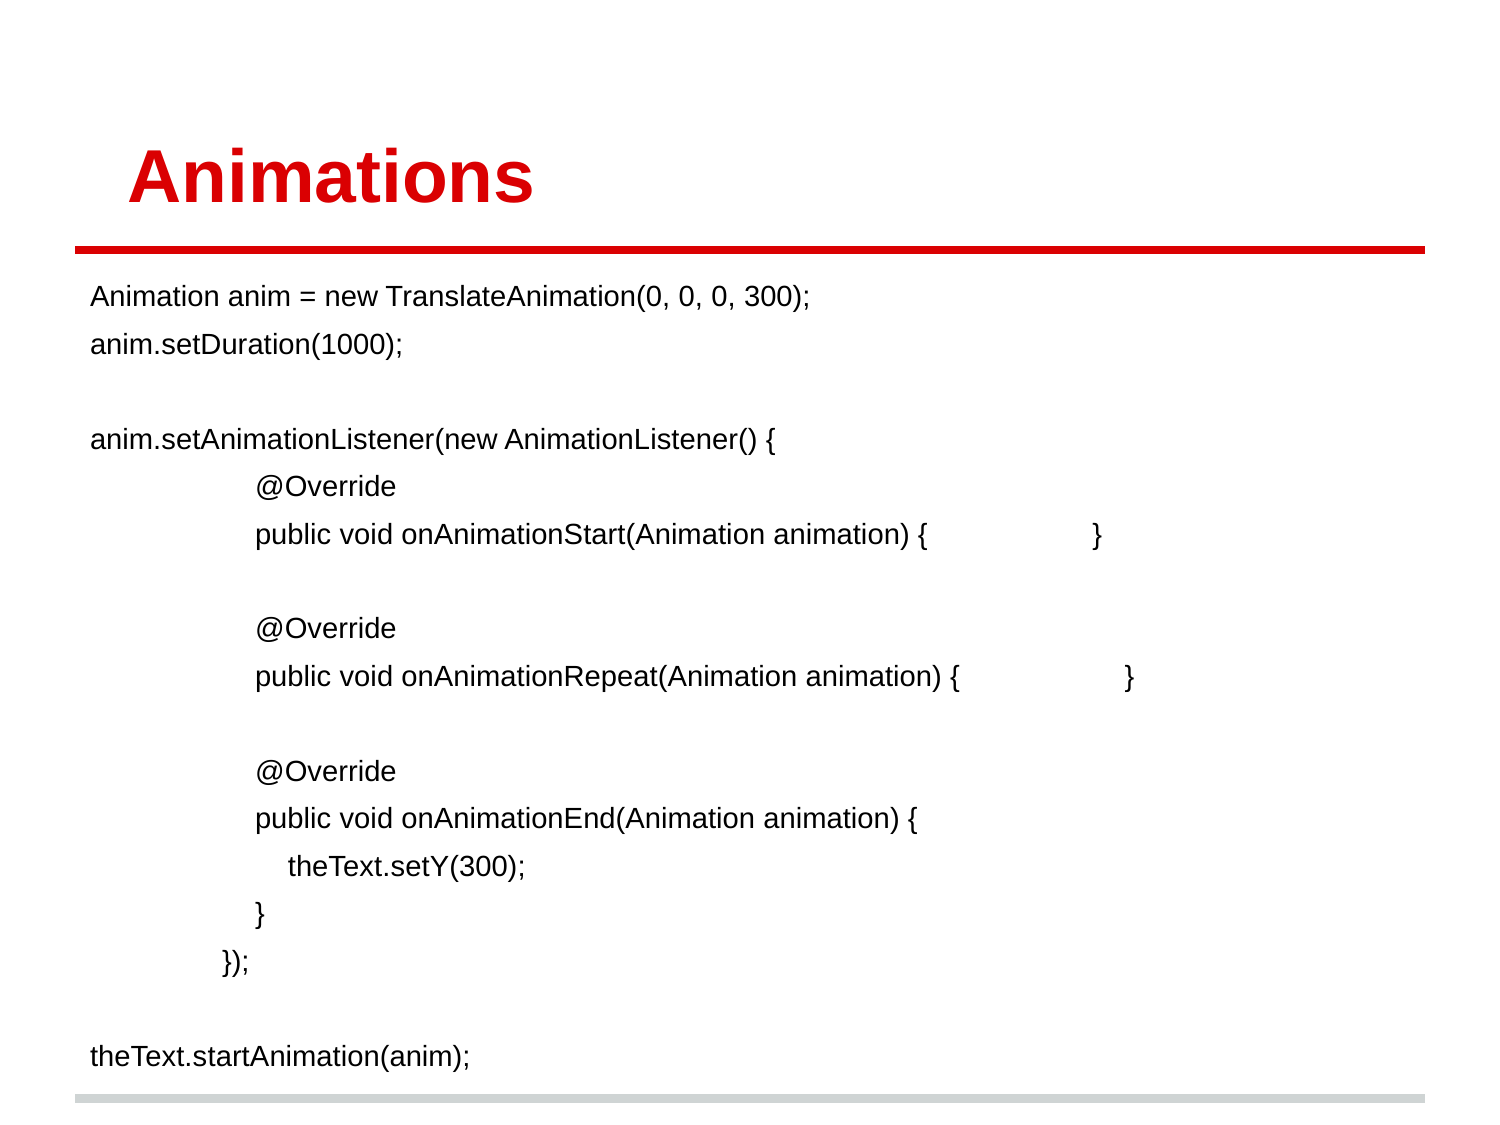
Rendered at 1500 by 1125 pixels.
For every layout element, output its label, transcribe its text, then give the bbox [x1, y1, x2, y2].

list Animation anim = new TranslateAnimation(0, 0, 0, 300); anim.setDuration(1000); anim.setAnimationListener(new AnimationListener() { @Override public void onAnimationStart(Animation animation) { } @Override public void onAnimationRepeat(Animation animation) { } @Override public void onAnimationEnd(Animation animation) { theText.setY(300); } }); theText.startAnimation(anim); [75, 262, 1425, 1078]
title Animations [75, 45, 1425, 233]
